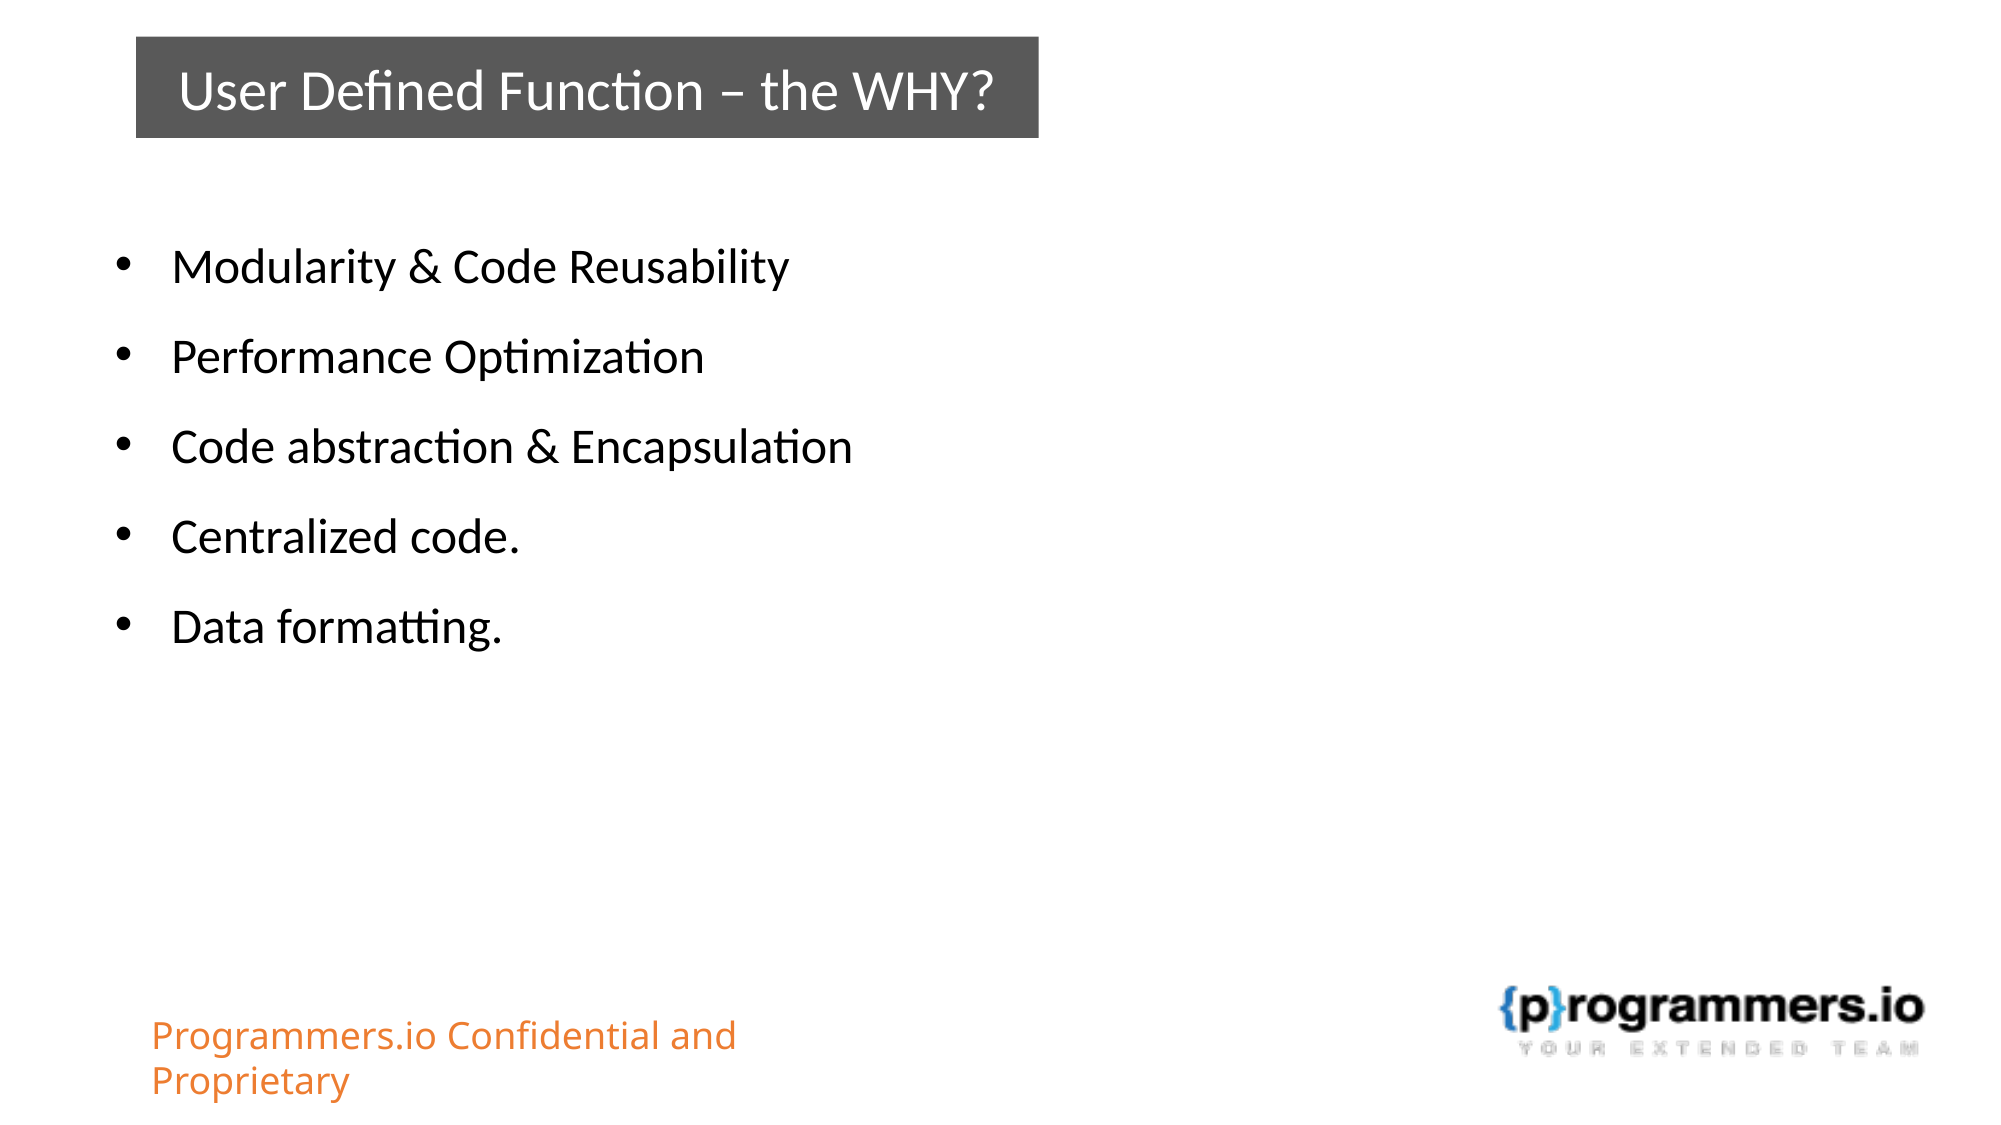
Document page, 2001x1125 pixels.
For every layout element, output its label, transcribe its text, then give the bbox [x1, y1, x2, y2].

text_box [103, 964, 1951, 1066]
text_box Modularity & Code Reusability Performance Optimization Code abstraction & Encapsulation Centralized code. Data formatting. [25, 196, 1542, 661]
text_box User Defined Function – the WHY? [136, 36, 1039, 138]
